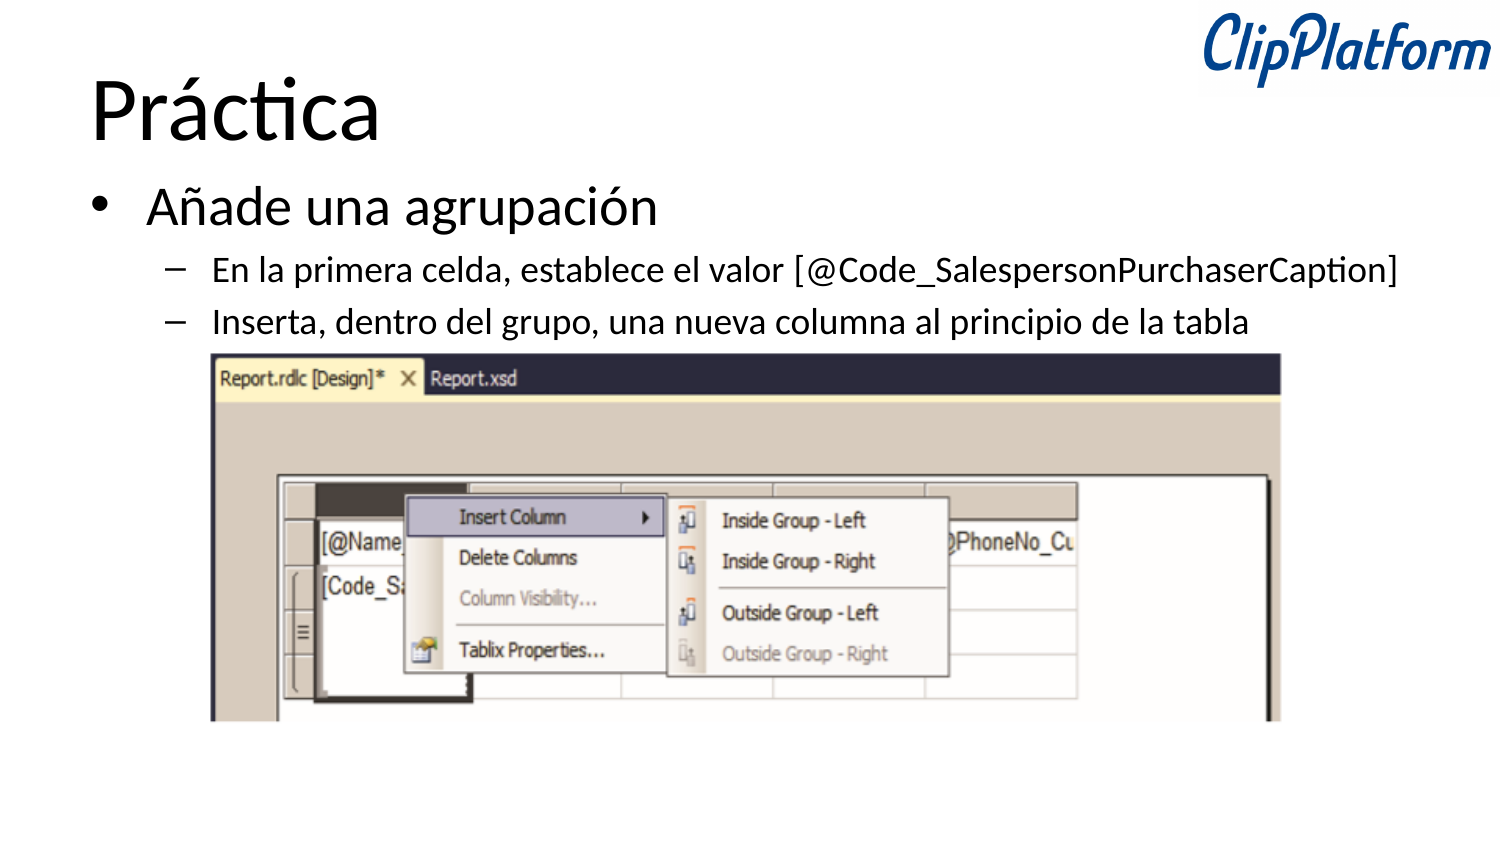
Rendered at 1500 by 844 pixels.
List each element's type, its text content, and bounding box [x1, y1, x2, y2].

picture [1198, 0, 1500, 98]
picture [203, 349, 1297, 731]
title Práctica [75, 33, 1425, 161]
list Añade una agrupación En la primera celda, establece el valor [@Code_SalespersonPurchaserCaption] Inserta, dentro del grupo, una nueva columna al principio de la tabla [75, 161, 1425, 540]
